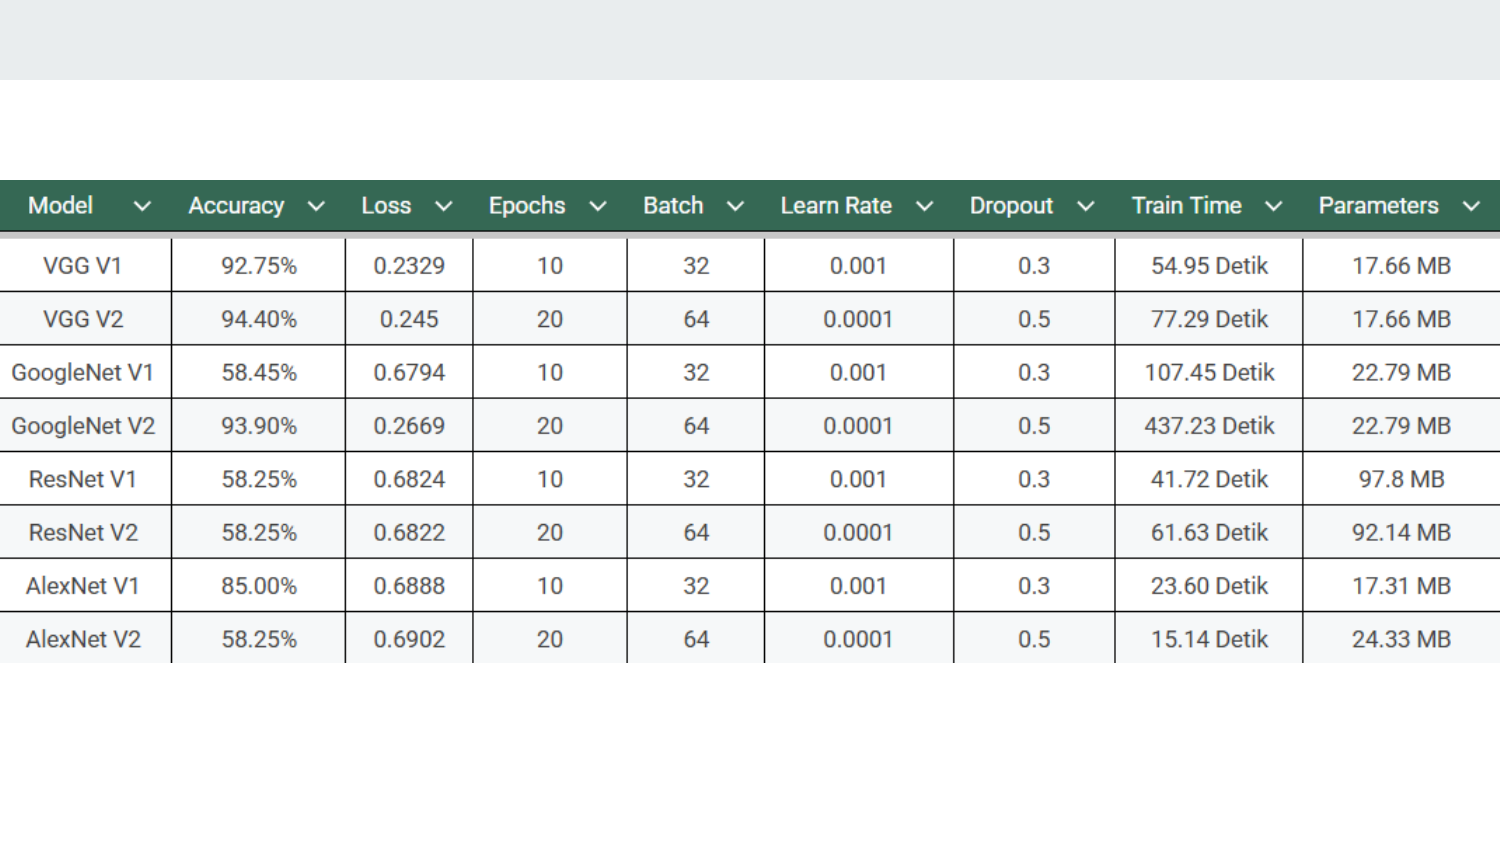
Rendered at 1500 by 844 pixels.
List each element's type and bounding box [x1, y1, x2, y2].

picture [0, 180, 1500, 664]
